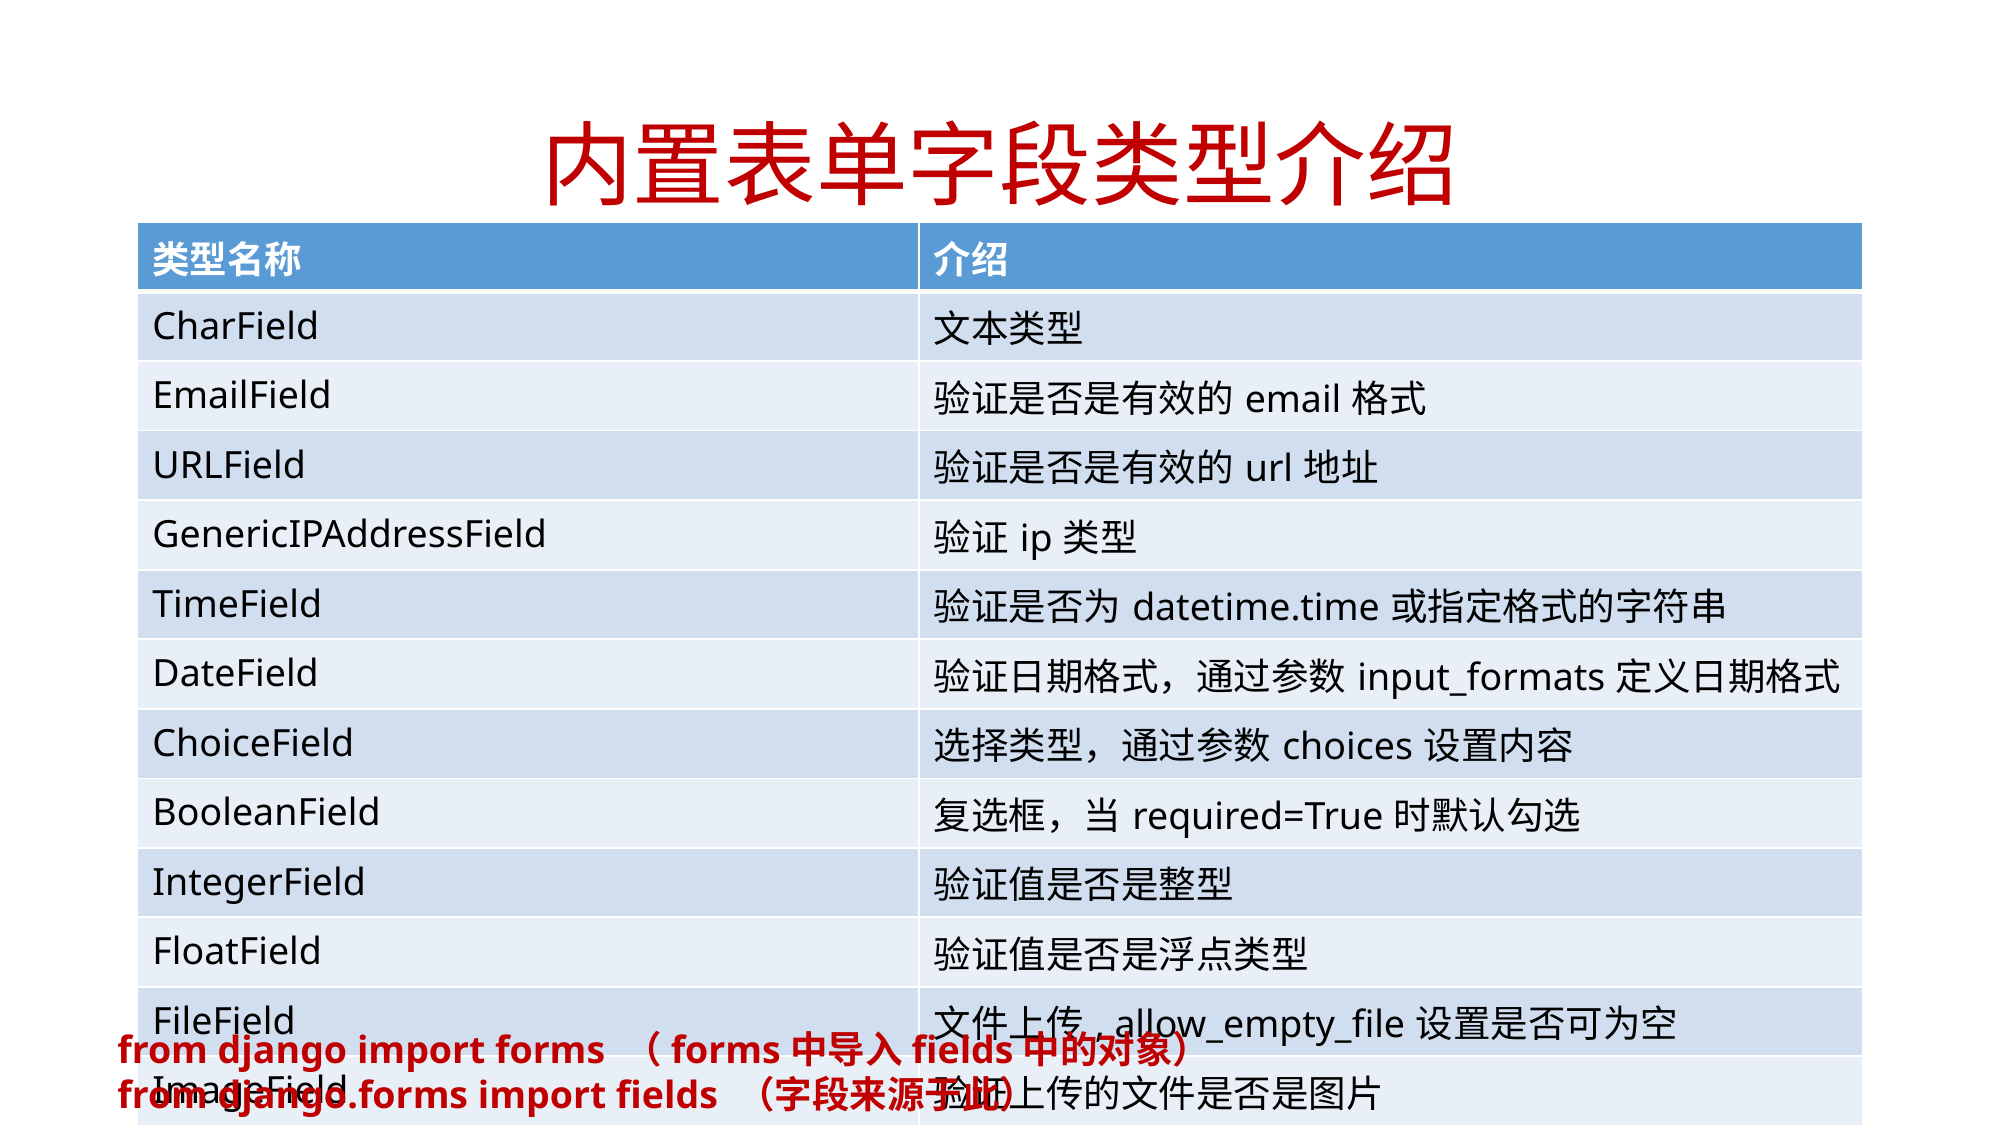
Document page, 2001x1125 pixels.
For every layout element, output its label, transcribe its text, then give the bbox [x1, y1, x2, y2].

table_cell 验证ip类型 [920, 501, 1862, 569]
table_cell 验证值是否是整型 [920, 849, 1862, 916]
table_cell 选择类型，通过参数choices设置内容 [920, 710, 1862, 778]
table_cell 验证值是否是浮点类型 [920, 918, 1862, 986]
table_header 介绍 [920, 223, 1862, 289]
table_cell TimeField [138, 571, 918, 638]
title 内置表单字段类型介绍 [137, 59, 1863, 221]
table_cell 复选框，当required=True时默认勾选 [920, 779, 1862, 847]
table_cell IntegerField [138, 849, 918, 916]
table_cell FileField [138, 988, 918, 1018]
table_cell 文件上传, allow_empty_file设置是否可为空 [920, 988, 1862, 1055]
table_cell BooleanField [138, 779, 918, 847]
table_header 类型名称 [138, 223, 918, 289]
table_cell GenericIPAddressField [138, 501, 918, 569]
table_cell 验证日期格式，通过参数input_formats定义日期格式 [920, 640, 1862, 708]
table_cell FloatField [138, 918, 918, 986]
table_cell 验证上传的文件是否是图片 [920, 1057, 1862, 1125]
table_cell 验证是否为datetime.time或指定格式的字符串 [920, 571, 1862, 638]
table_cell 验证是否是有效的email格式 [920, 362, 1862, 430]
table_cell DateField [138, 640, 918, 708]
table_cell ChoiceField [138, 710, 918, 778]
text_box from django import forms （forms中导入fields中的对象） from django.forms import fields （字段来源于此） [102, 1018, 1226, 1124]
table_cell EmailField [138, 362, 918, 430]
table_cell URLField [138, 431, 918, 499]
table_cell CharField [138, 294, 918, 360]
table_cell 验证是否是有效的url地址 [920, 431, 1862, 499]
table_cell 文本类型 [920, 294, 1862, 360]
